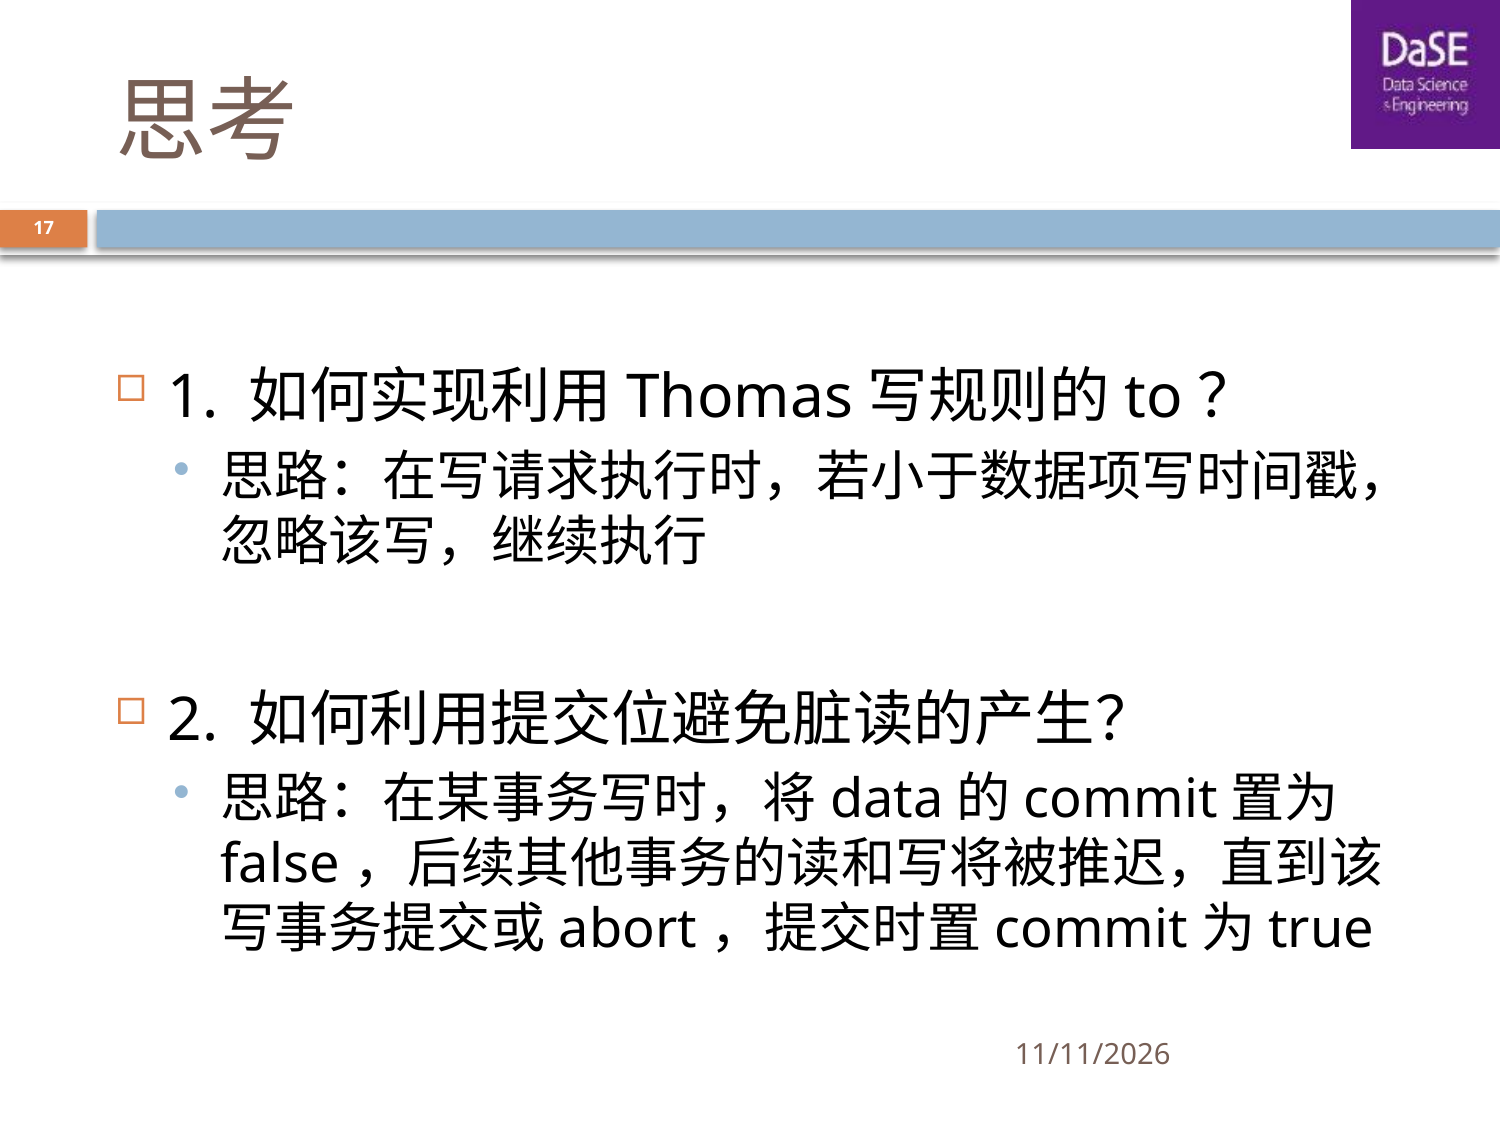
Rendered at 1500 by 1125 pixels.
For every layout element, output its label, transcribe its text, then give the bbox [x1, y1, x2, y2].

slide_number 17 [0, 208, 88, 249]
picture [1351, 0, 1500, 149]
list 1. 如何实现利用Thomas写规则的to？ 思路：在写请求执行时，若小于数据项写时间戳，忽略该写，继续执行 2. 如何利用提交位避免脏读的产生？ 思路：在某事务写时，将data的commit置为false，后续其他事务的读和写将被推迟，直到该写事务提交或abort，提交时置commit为true [100, 262, 1438, 1000]
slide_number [999, 1025, 1438, 1085]
title 思考 [100, 35, 1438, 198]
